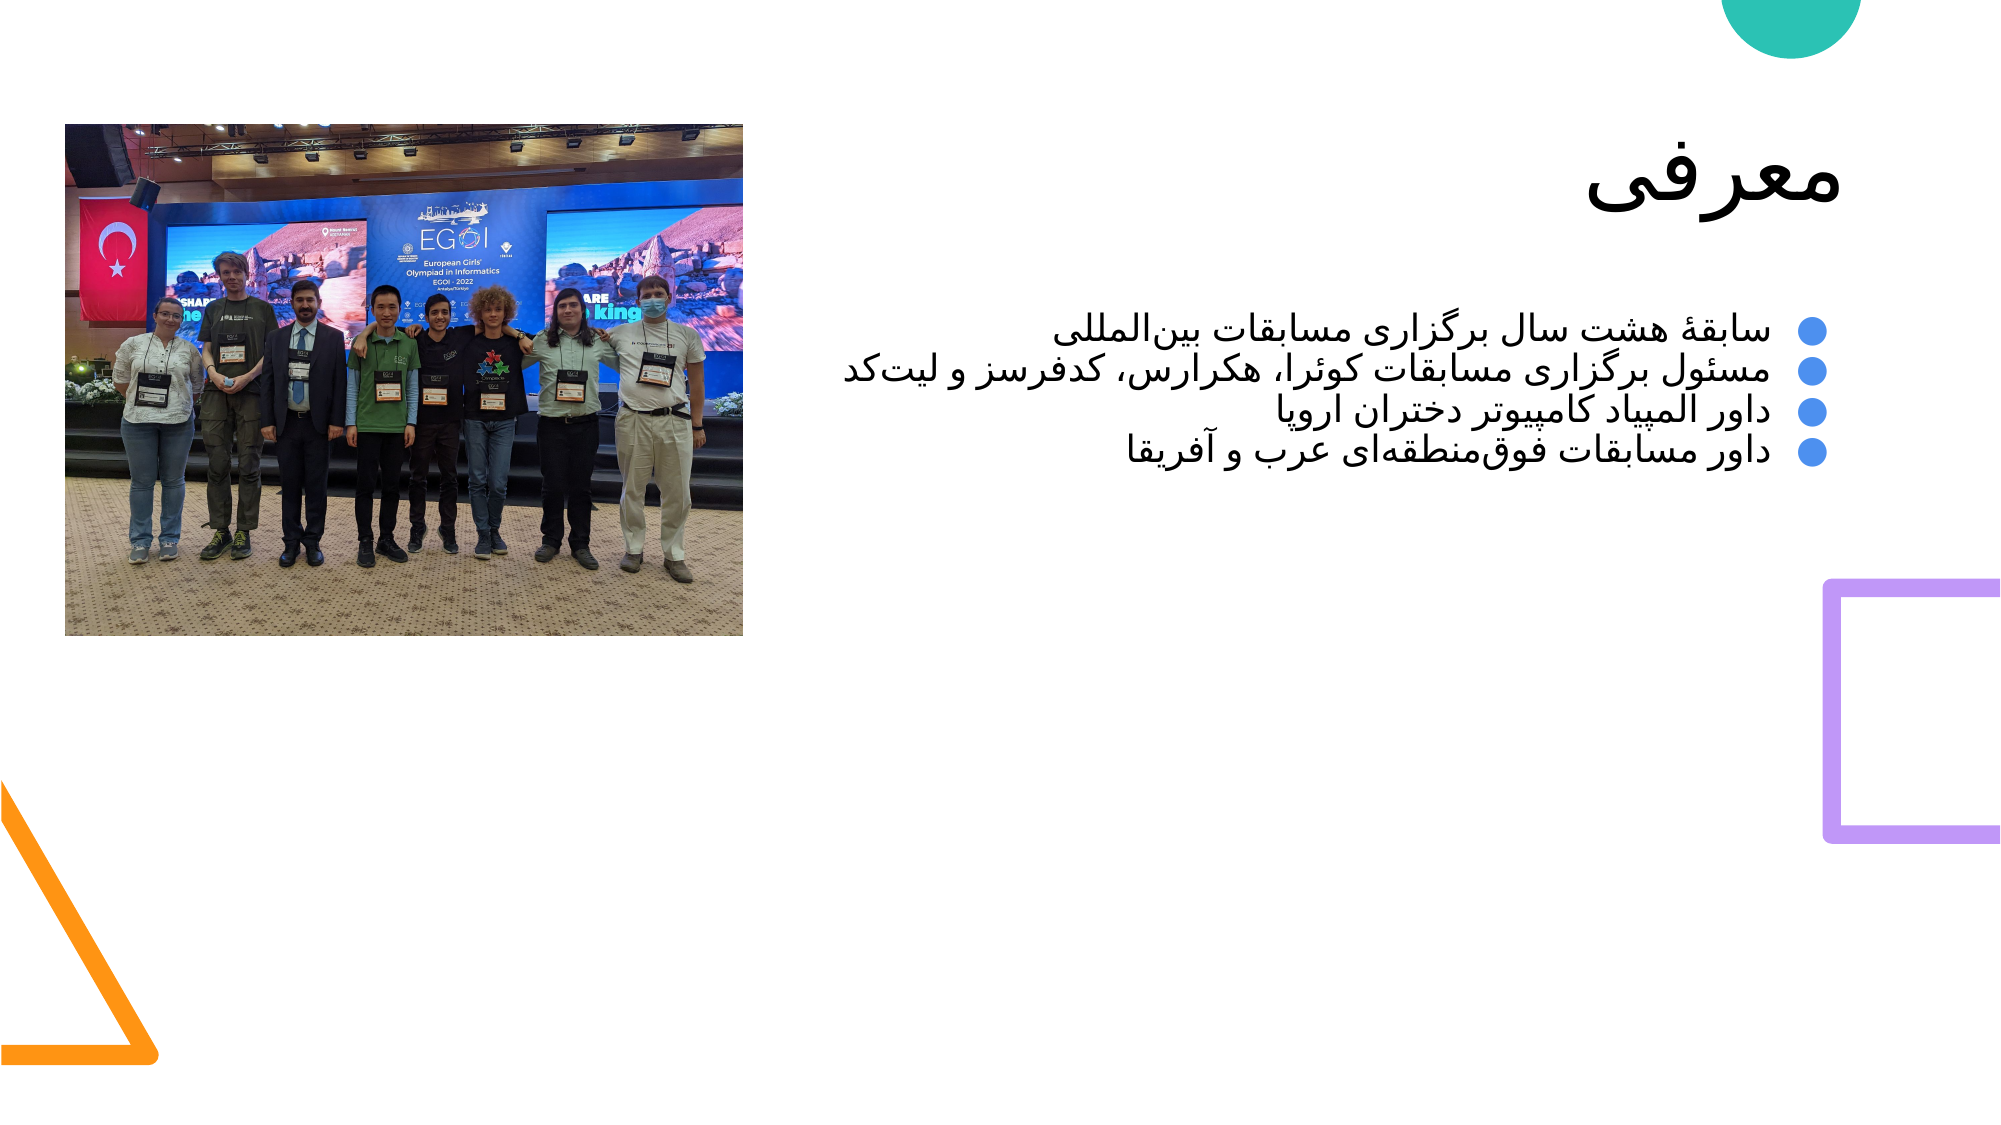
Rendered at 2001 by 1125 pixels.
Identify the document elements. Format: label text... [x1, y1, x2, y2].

picture [64, 124, 744, 636]
list سابقهٔ هشت سال برگزاری مسابقات بین‌المللی مسئول برگزاری مسابقات کوئرا، هکرارس، کدفرسز و لیت‌کد داور المپیاد کامپیوتر دختران اروپا داور مسابقات فوق‌منطقه‌ای عرب و آفریقا [743, 301, 1863, 1005]
title معرفی [137, 50, 1863, 292]
